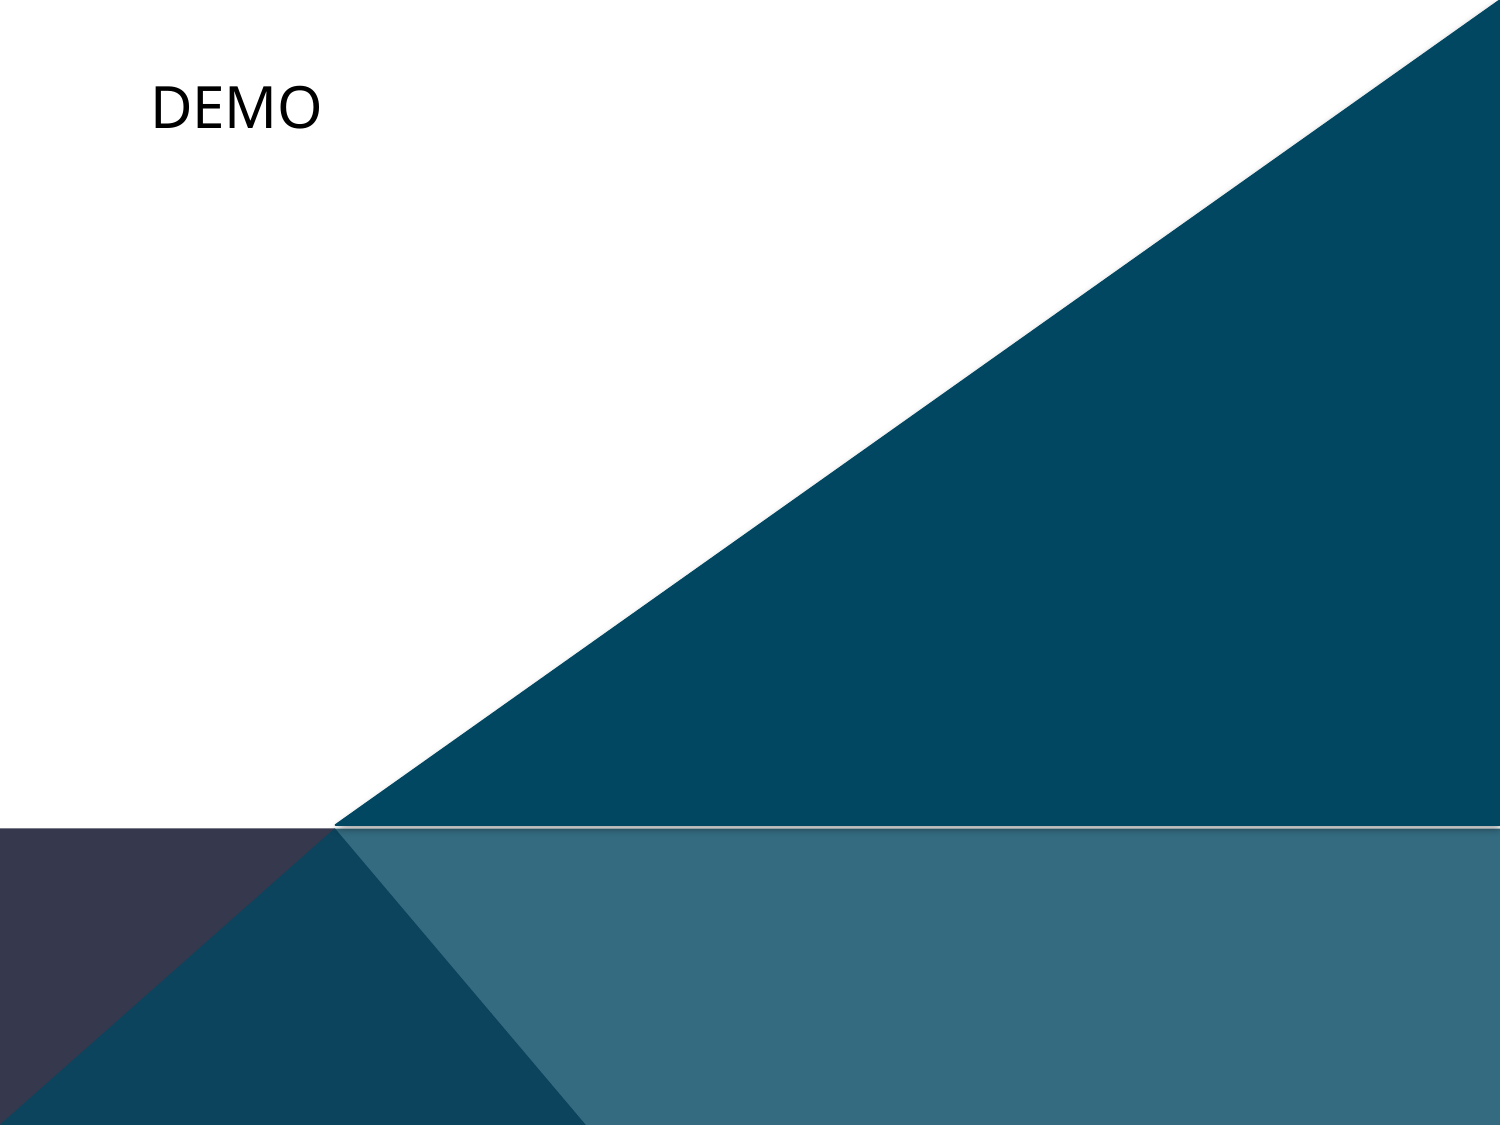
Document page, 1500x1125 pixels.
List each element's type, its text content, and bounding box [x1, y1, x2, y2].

title demo [135, 60, 1369, 150]
text_box [334, 0, 1500, 826]
